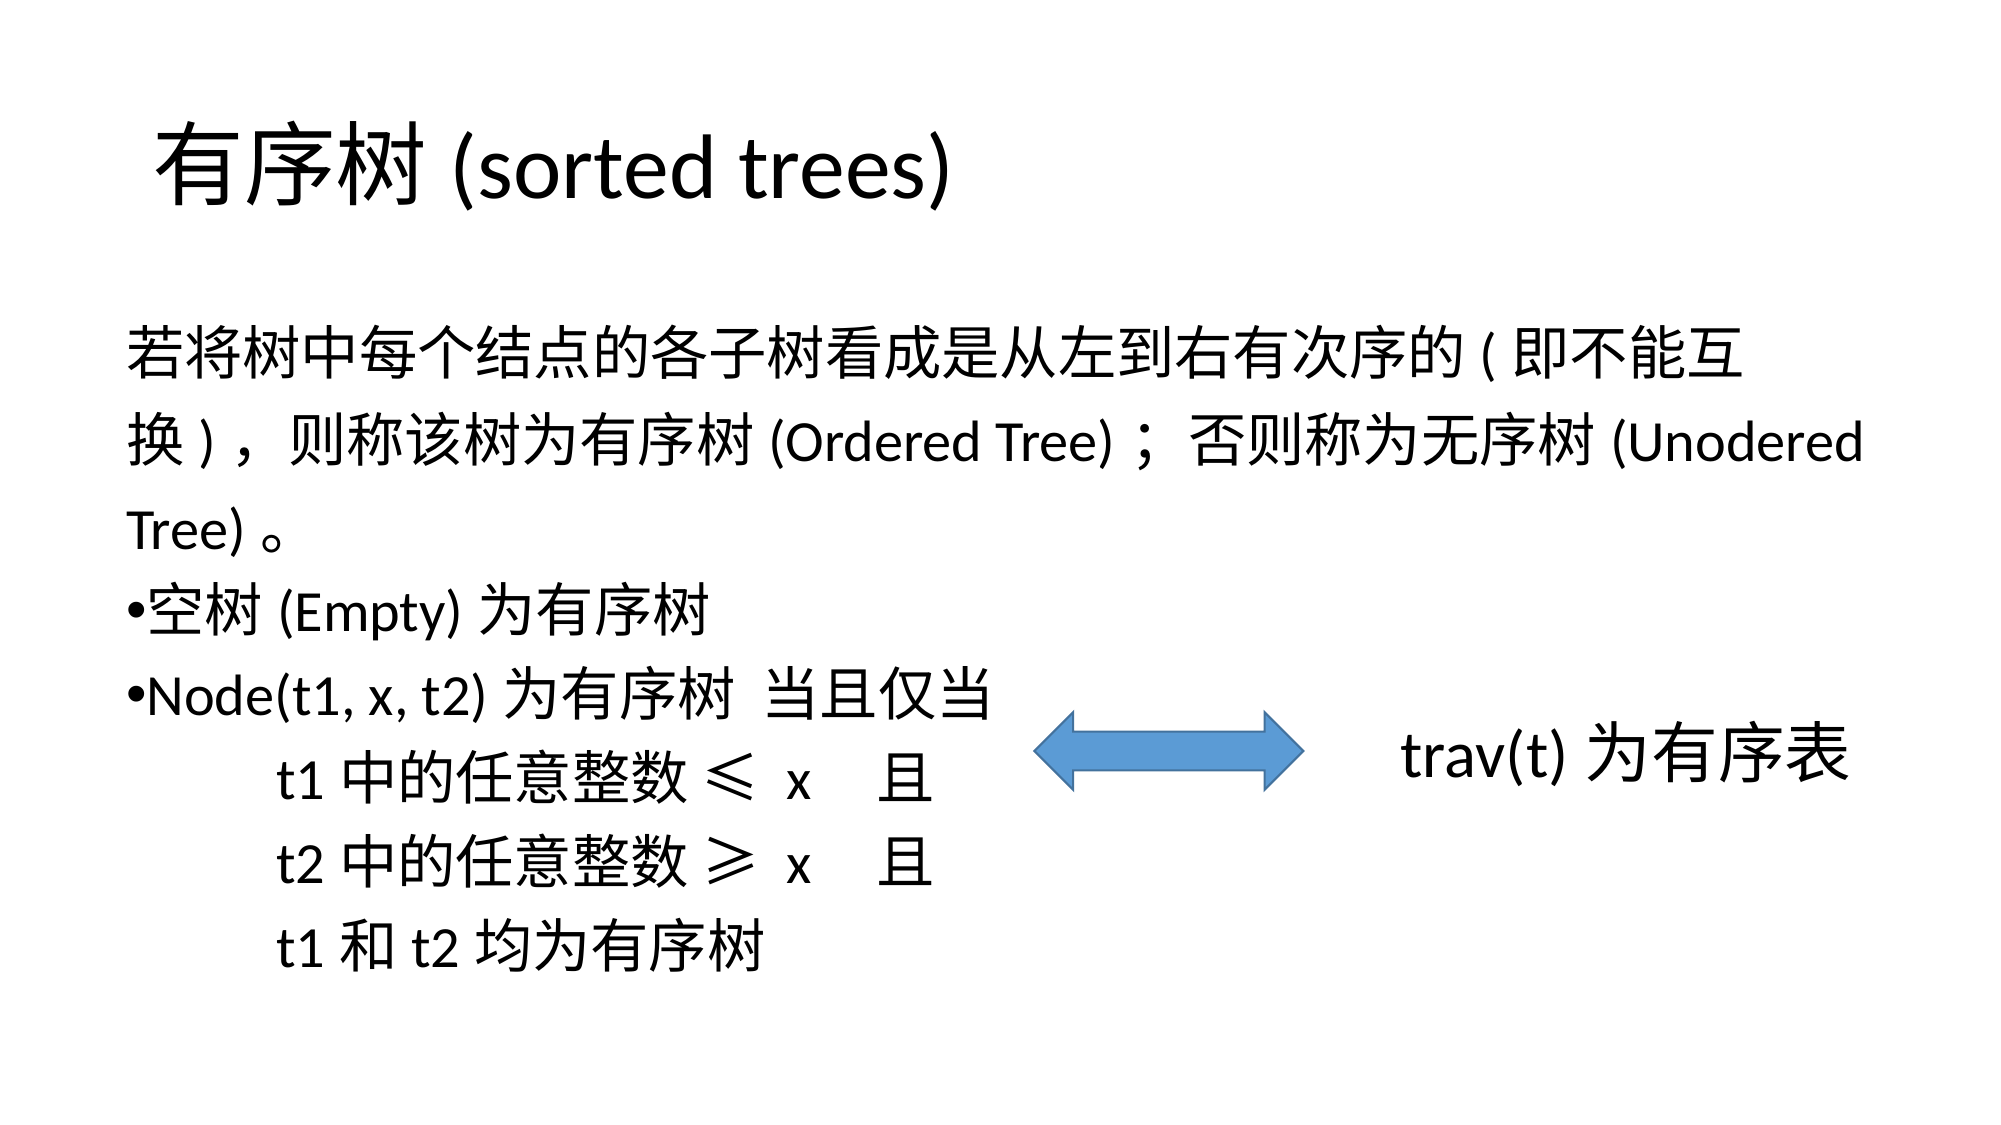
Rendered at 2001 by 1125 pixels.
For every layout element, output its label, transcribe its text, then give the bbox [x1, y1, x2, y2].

text_box [1032, 709, 1305, 793]
title 有序树(sorted trees) [137, 59, 1863, 278]
text_box trav(t)为有序表 [1386, 703, 1919, 799]
list 若将树中每个结点的各子树看成是从左到右有次序的(即不能互换)，则称该树为有序树(Ordered Tree)；否则称为无序树(Unodered Tree)。 空树(Empty)为有序树 Node(t1, x, t2)为有序树 当且仅当 t1中的任意整数 ≤ x 且 t2中的任意整数 ≥ x 且 t1和t2均为有序树 [111, 290, 1919, 1005]
